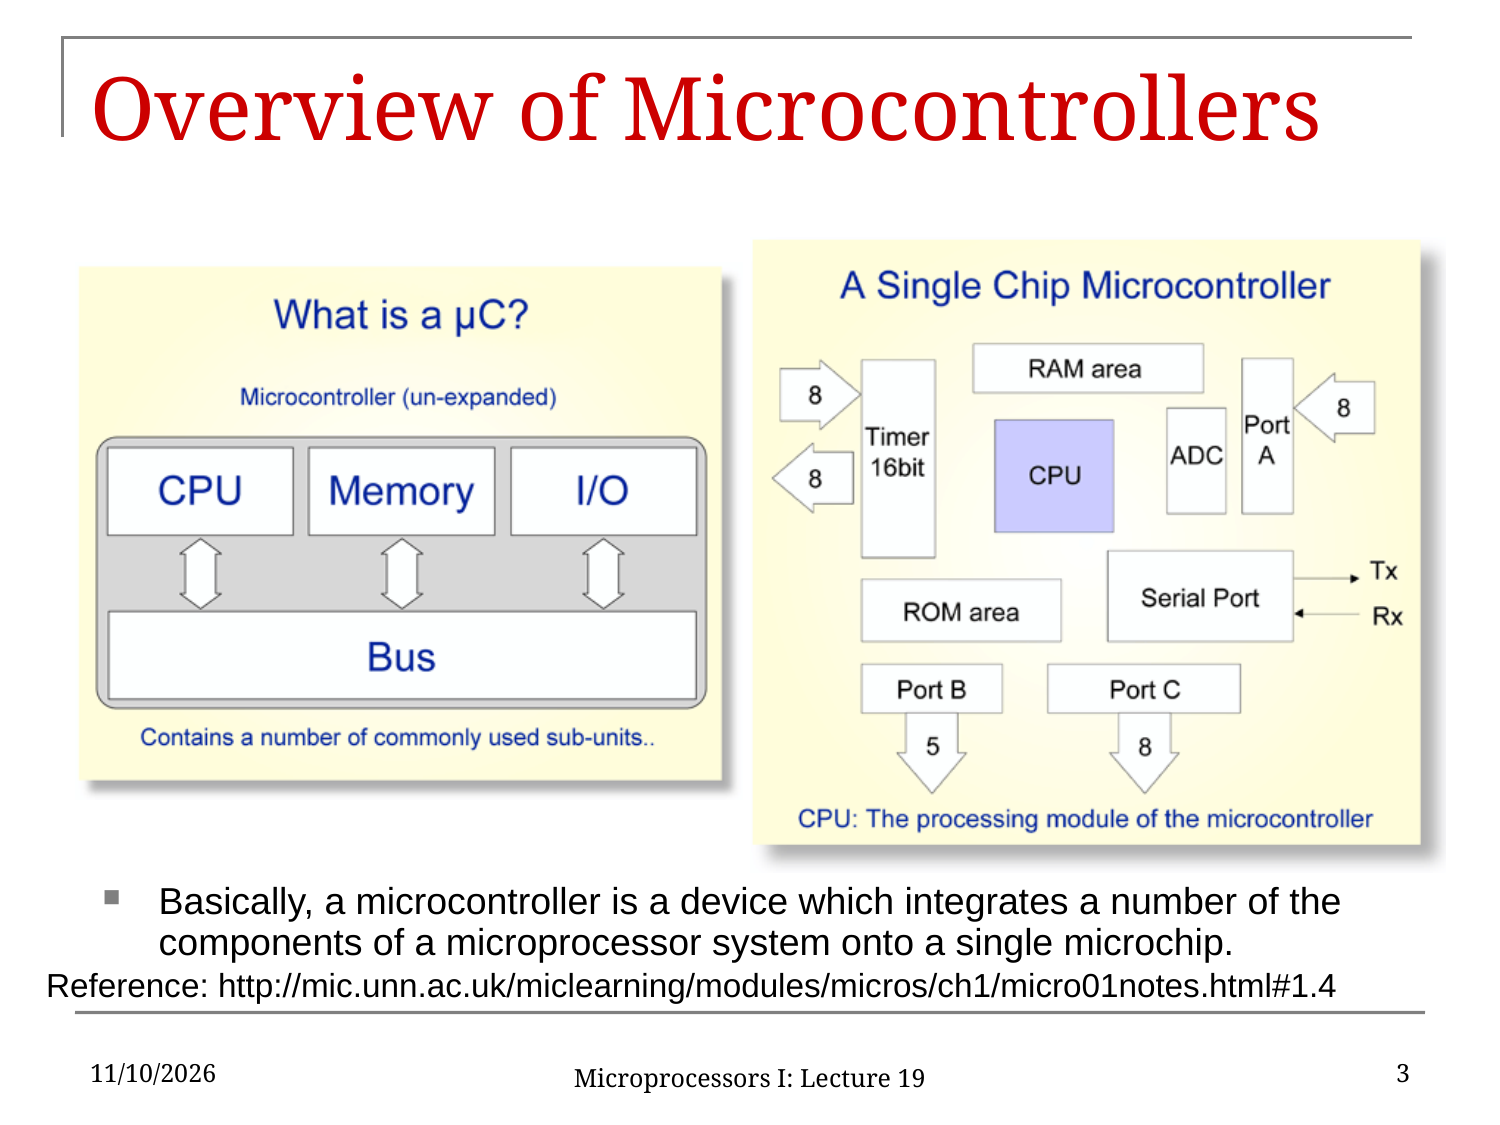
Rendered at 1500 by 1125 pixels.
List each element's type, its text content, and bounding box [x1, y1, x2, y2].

text_box Reference: http://mic.unn.ac.uk/miclearning/modules/micros/ch1/micro01notes.html#1.4 [31, 957, 1354, 1012]
list Basically, a microcontroller is a device which integrates a number of the components of a microprocessor system onto a single microchip. [87, 875, 1407, 994]
slide_number 3 [1074, 1023, 1426, 1100]
footer Microprocessors I: Lecture 19 [512, 1024, 988, 1101]
picture [74, 262, 743, 800]
title Overview of Microcontrollers [75, 45, 1425, 163]
picture [749, 237, 1446, 874]
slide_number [74, 1023, 426, 1100]
